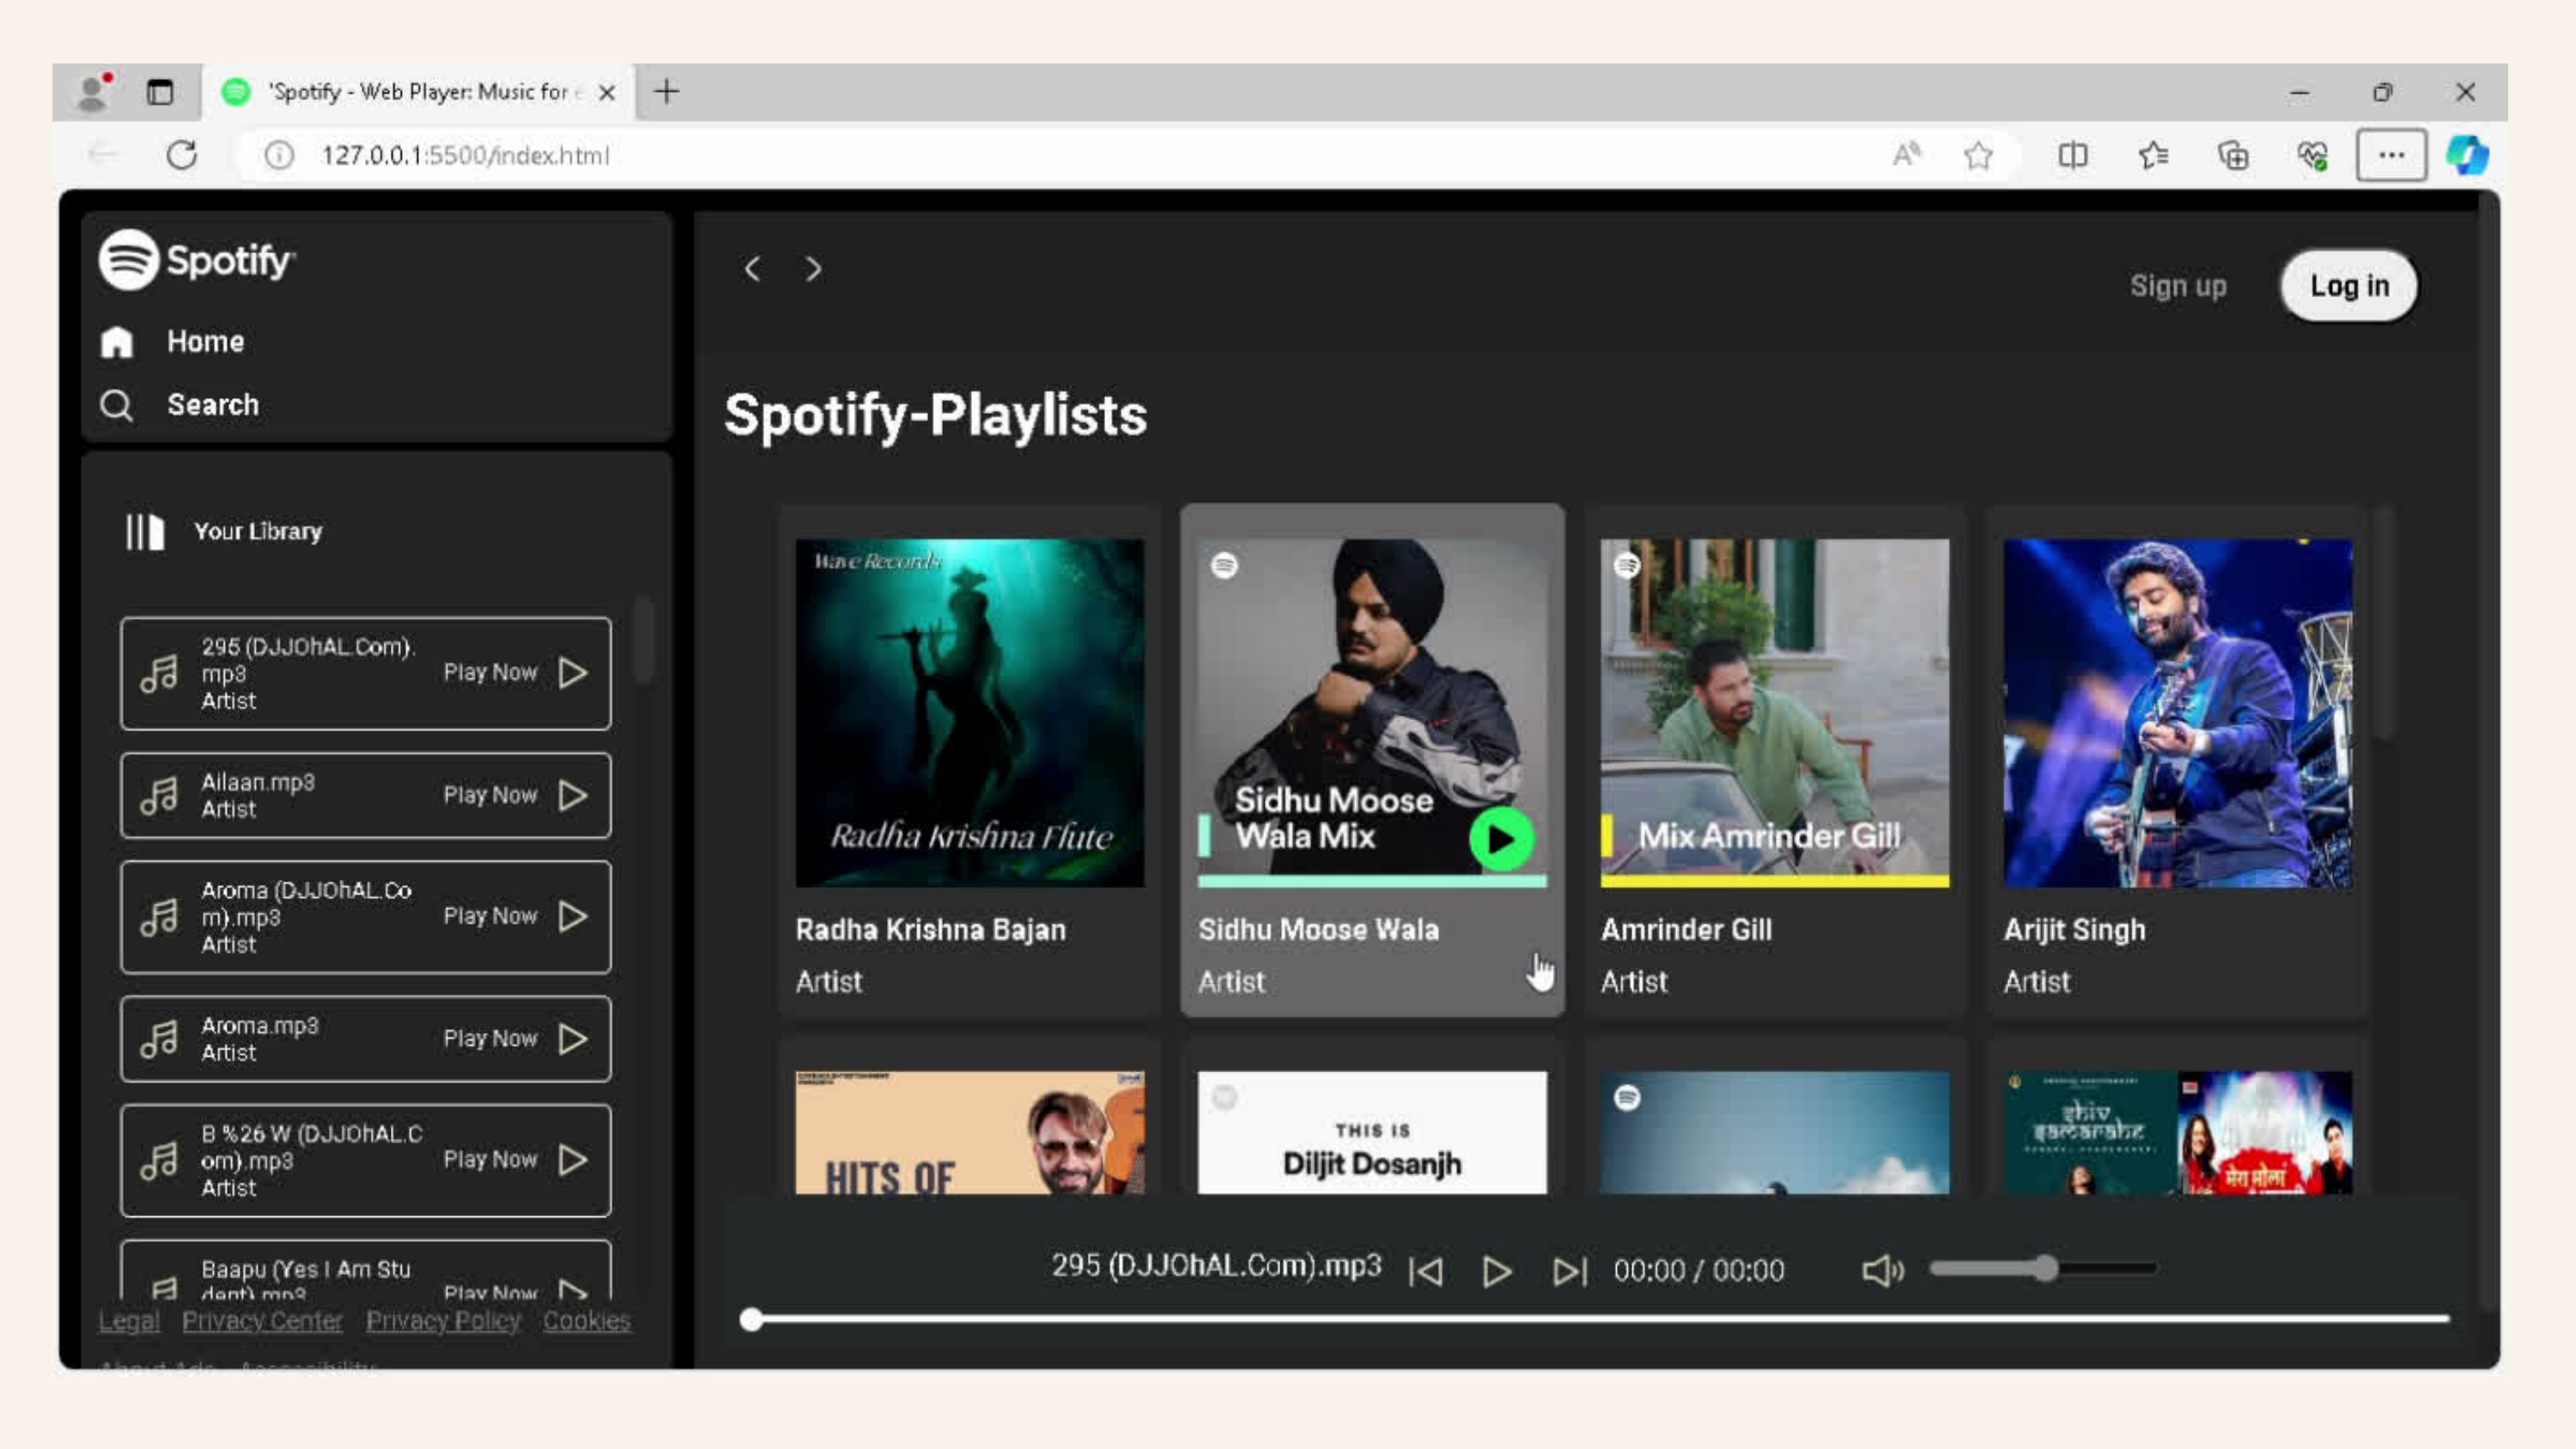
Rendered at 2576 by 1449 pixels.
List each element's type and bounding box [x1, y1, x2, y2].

text_box [52, 63, 2510, 1379]
